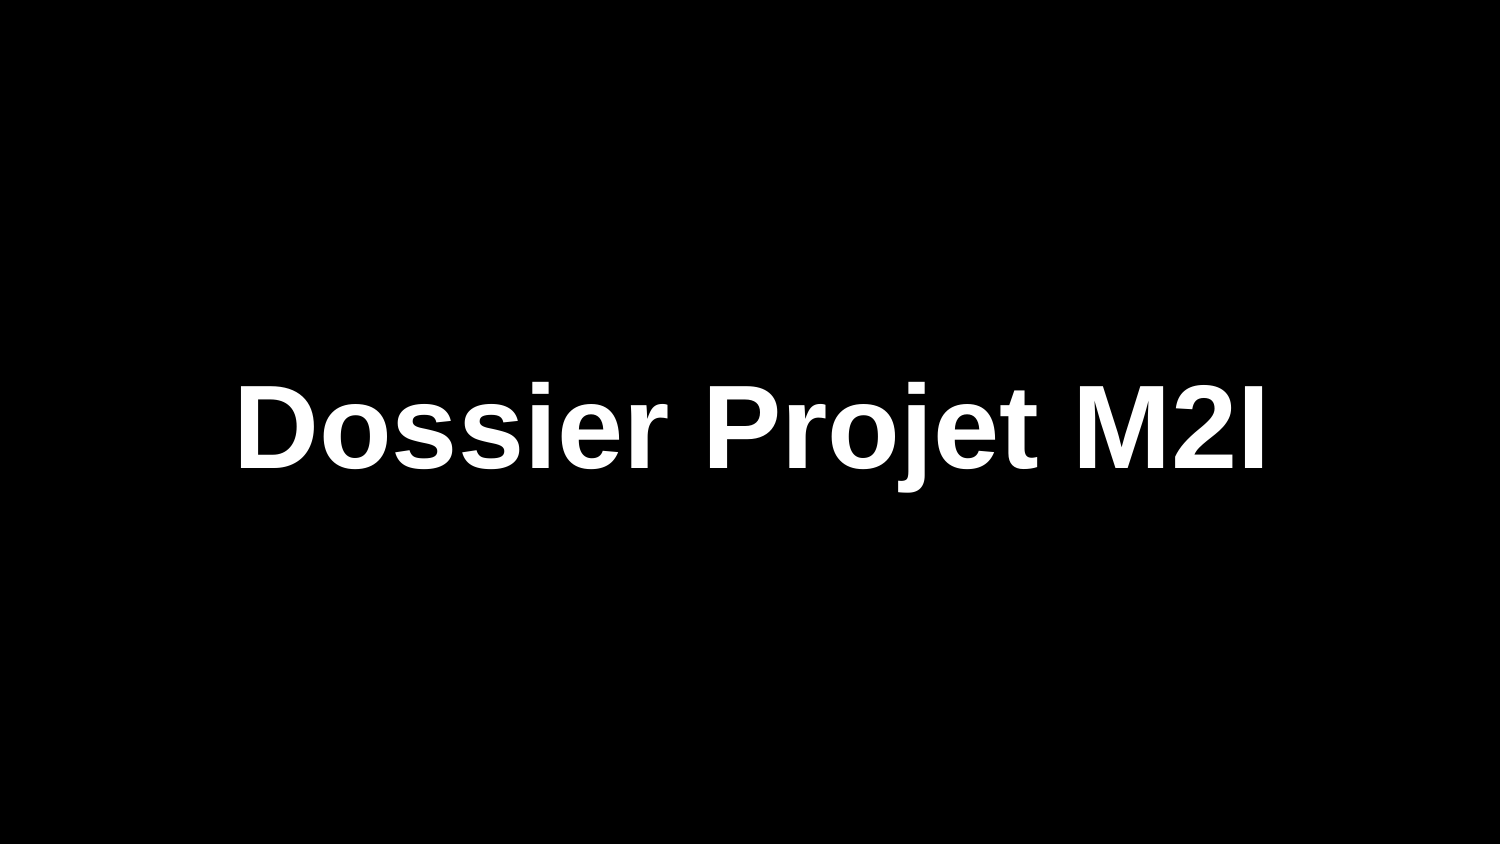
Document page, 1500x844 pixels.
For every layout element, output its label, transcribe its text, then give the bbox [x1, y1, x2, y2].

text_box Dossier Projet M2I [197, 339, 1308, 509]
